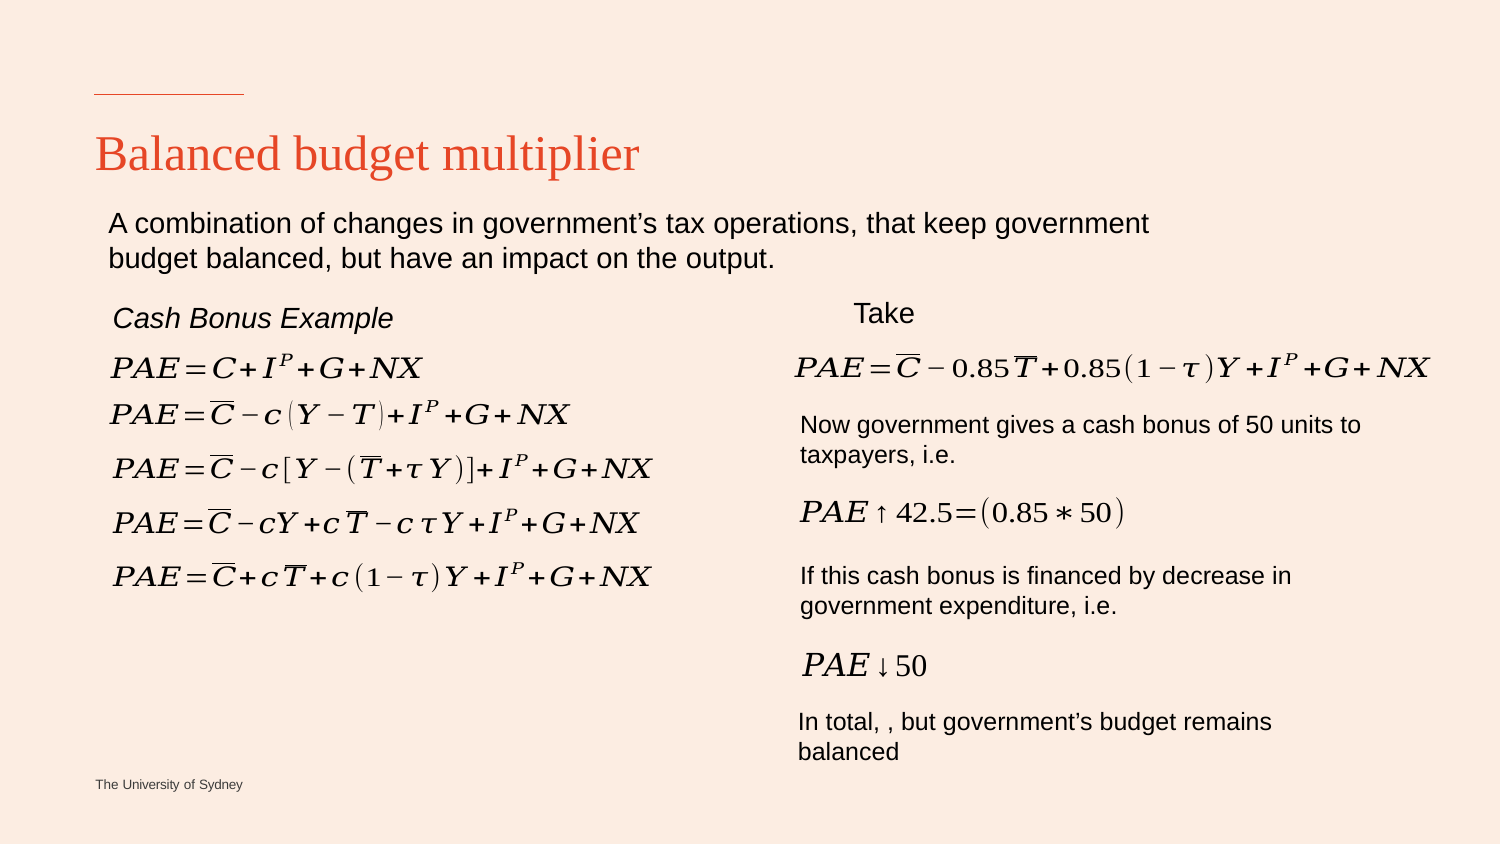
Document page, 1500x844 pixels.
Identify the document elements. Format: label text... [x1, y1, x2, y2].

text_box A combination of changes in government’s tax operations, that keep government budget balanced, but have an impact on the output. [93, 197, 1234, 282]
text_box Cash Bonus Example [112, 299, 395, 335]
title Balanced budget multiplier [94, 120, 1406, 182]
